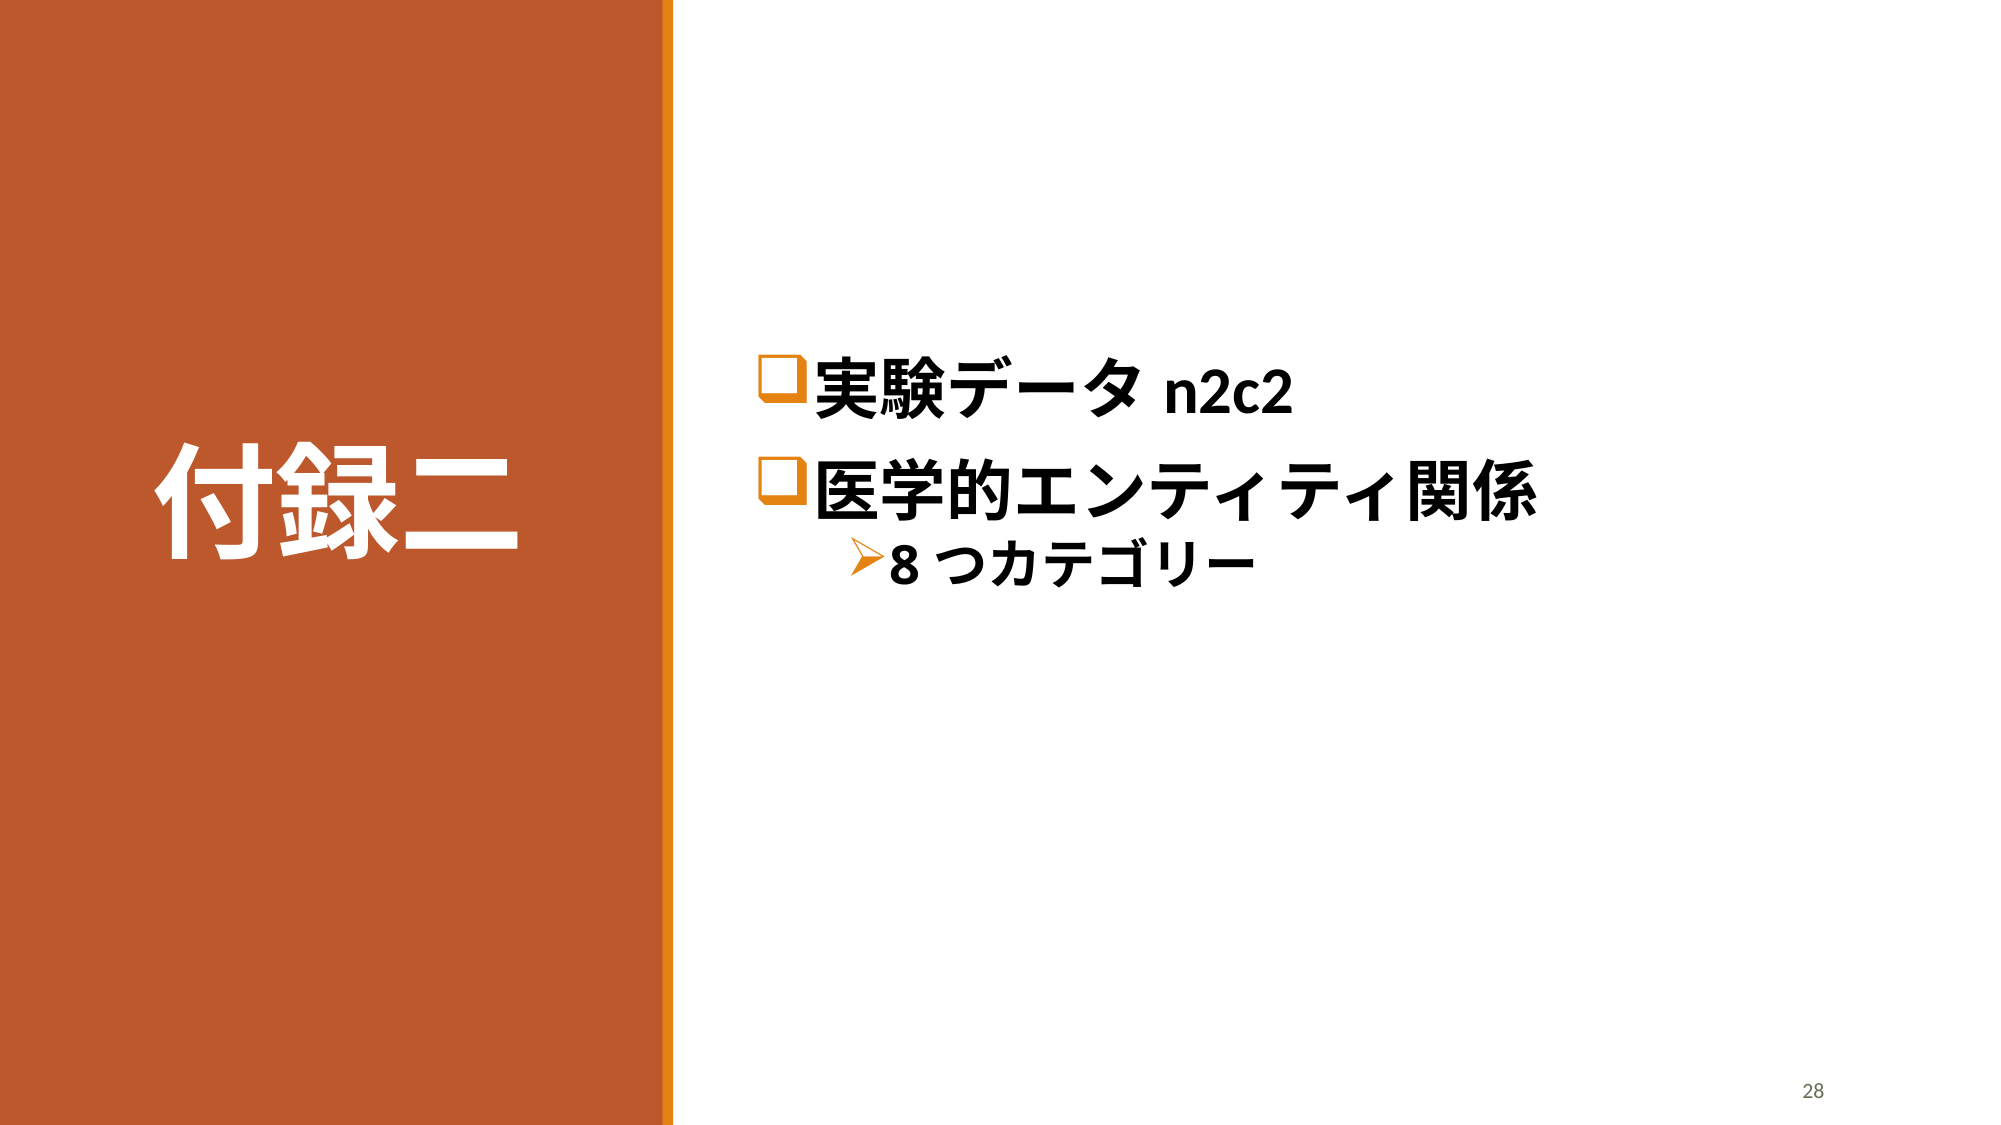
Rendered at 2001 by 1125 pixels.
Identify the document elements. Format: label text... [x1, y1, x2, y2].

slide_number 28 [1624, 1059, 1840, 1120]
list 実験データn2c2 医学的エンティティ関係 8つカテゴリー [753, 348, 1819, 986]
title 付録二 [75, 206, 600, 582]
